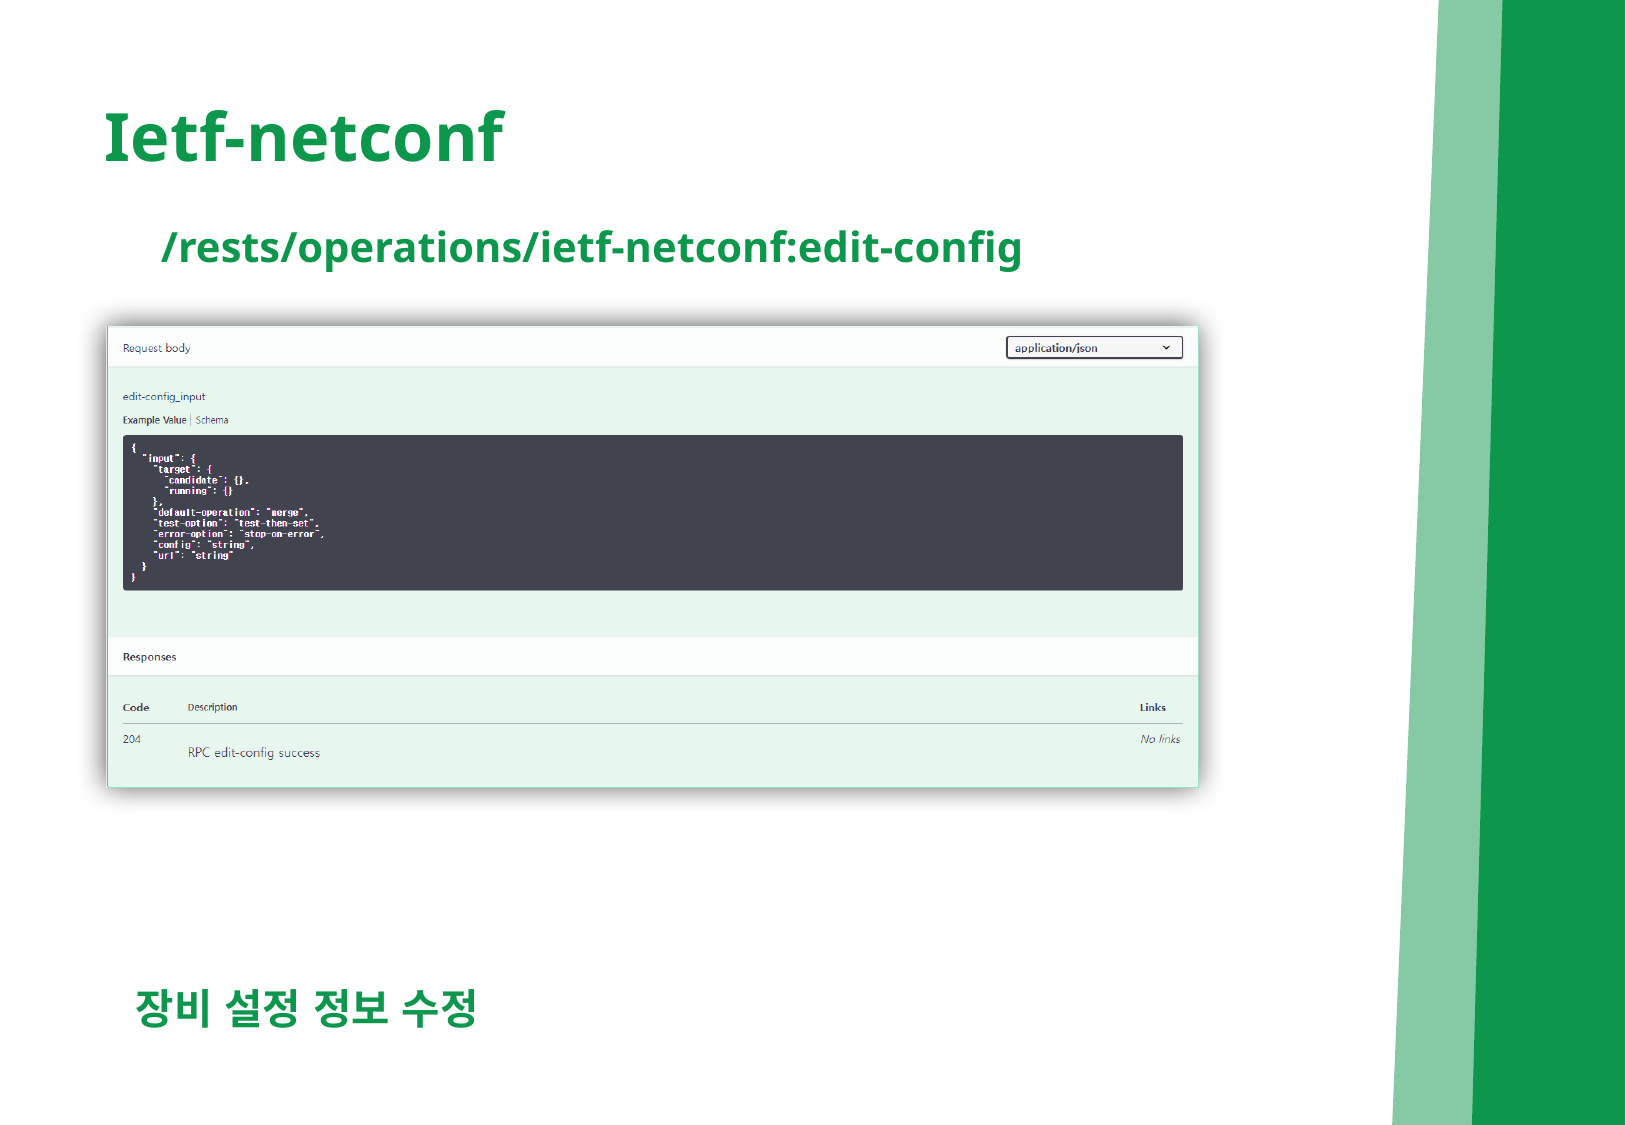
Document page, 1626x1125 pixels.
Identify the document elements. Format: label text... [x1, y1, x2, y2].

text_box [1392, 0, 1625, 1125]
picture [106, 326, 1199, 788]
text_box 장비 설정 정보 수정 [121, 975, 495, 1040]
text_box /rests/operations/ietf-netconf:edit-config [145, 213, 1039, 278]
text_box Ietf-netconf [90, 87, 519, 183]
